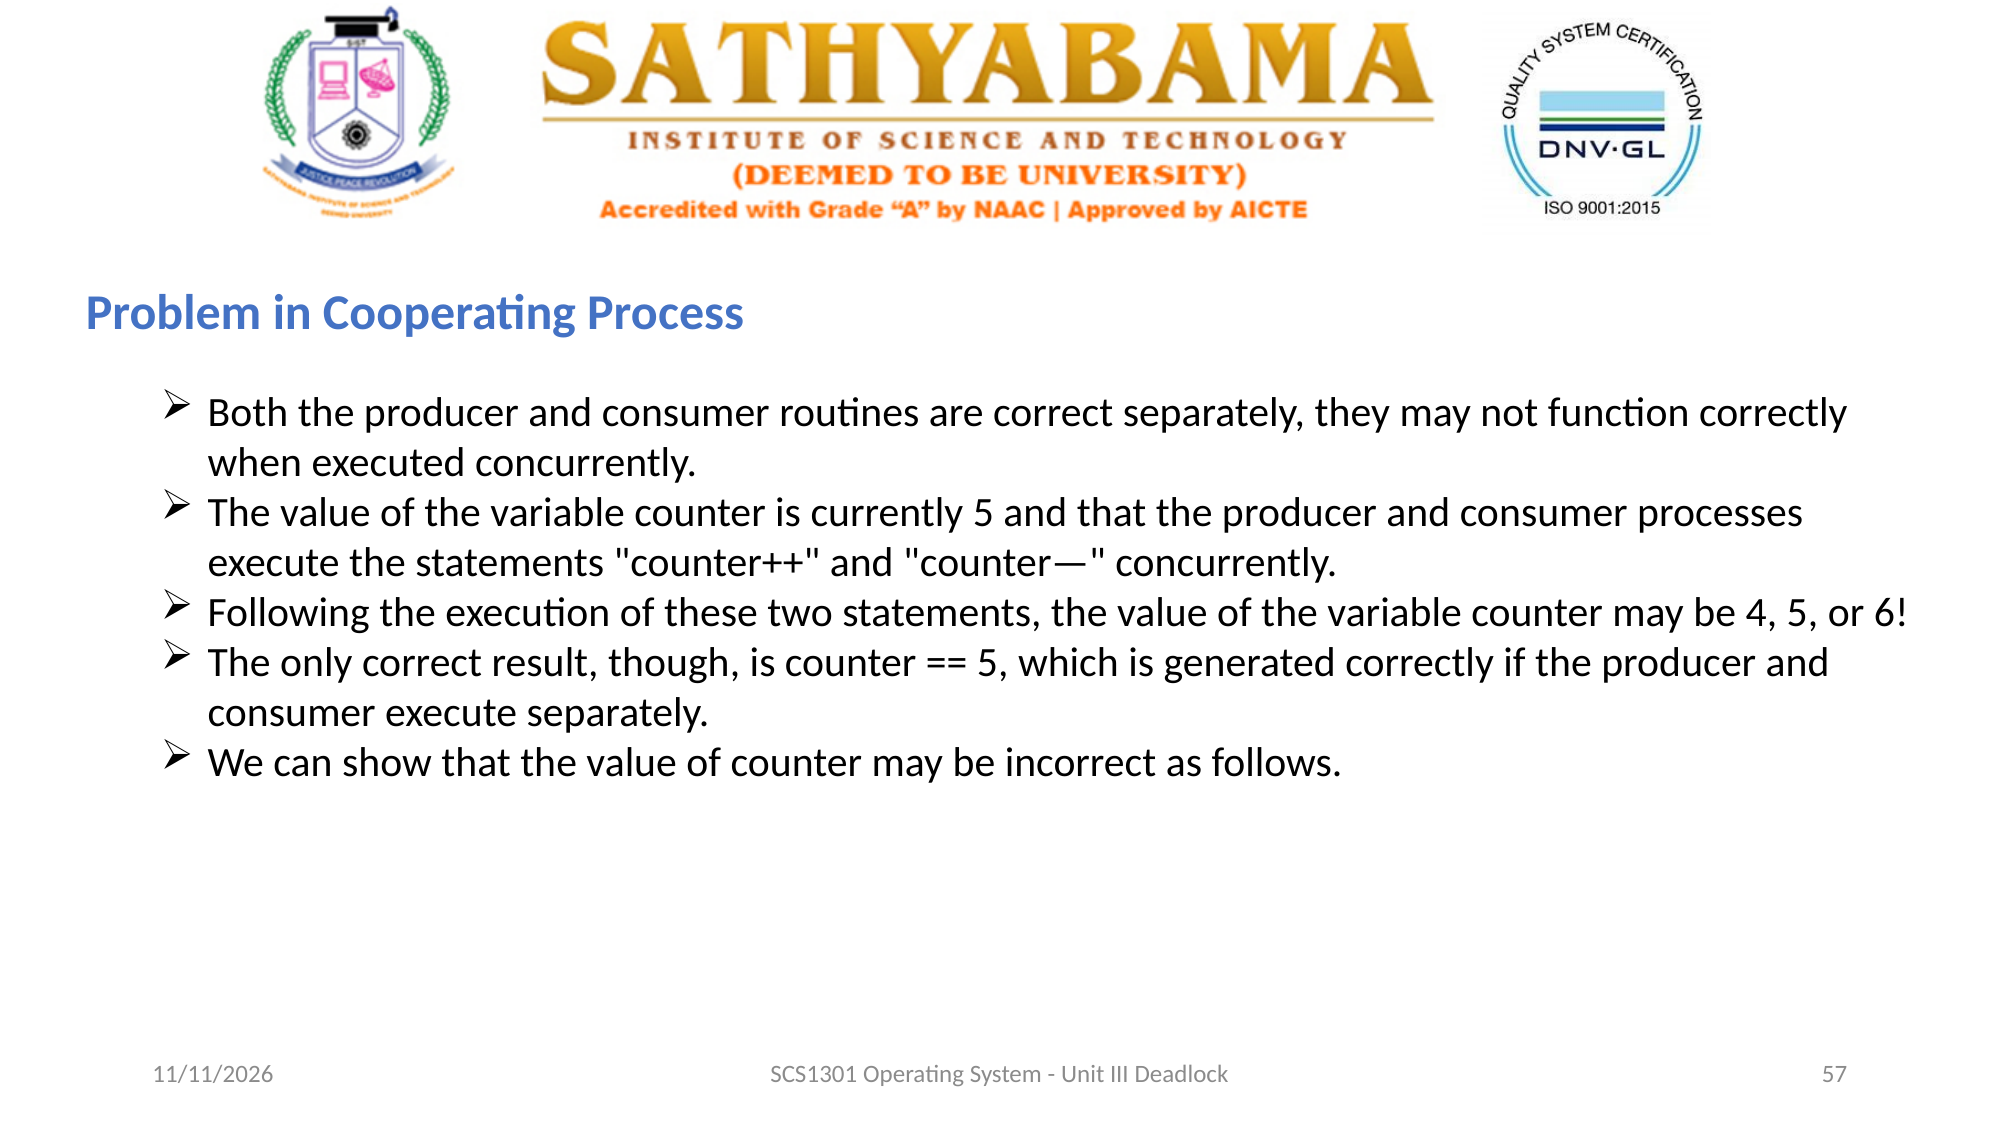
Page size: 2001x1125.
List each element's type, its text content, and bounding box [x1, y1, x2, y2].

picture [529, 0, 1446, 226]
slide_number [137, 1042, 588, 1103]
picture [248, 3, 469, 226]
slide_number 57 [1412, 1042, 1863, 1103]
picture [1482, 8, 1711, 226]
footer SCS1301 Operating System - Unit III Deadlock [662, 1042, 1338, 1103]
text_box Problem in Cooperating Process Both the producer and consumer routines are correct separately, they may not function correctly when executed concurrently. The value of the variable counter is currently 5 and that the producer and consumer processes execute the statements "counter++" and "counter—" concurrently. Following the execution of these two statements, the value of the variable counter may be 4, 5, or 6! The only correct result, though, is counter == 5, which is generated correctly if the producer and consumer execute separately. We can show that the value of counter may be incorrect as follows. [71, 226, 1929, 837]
